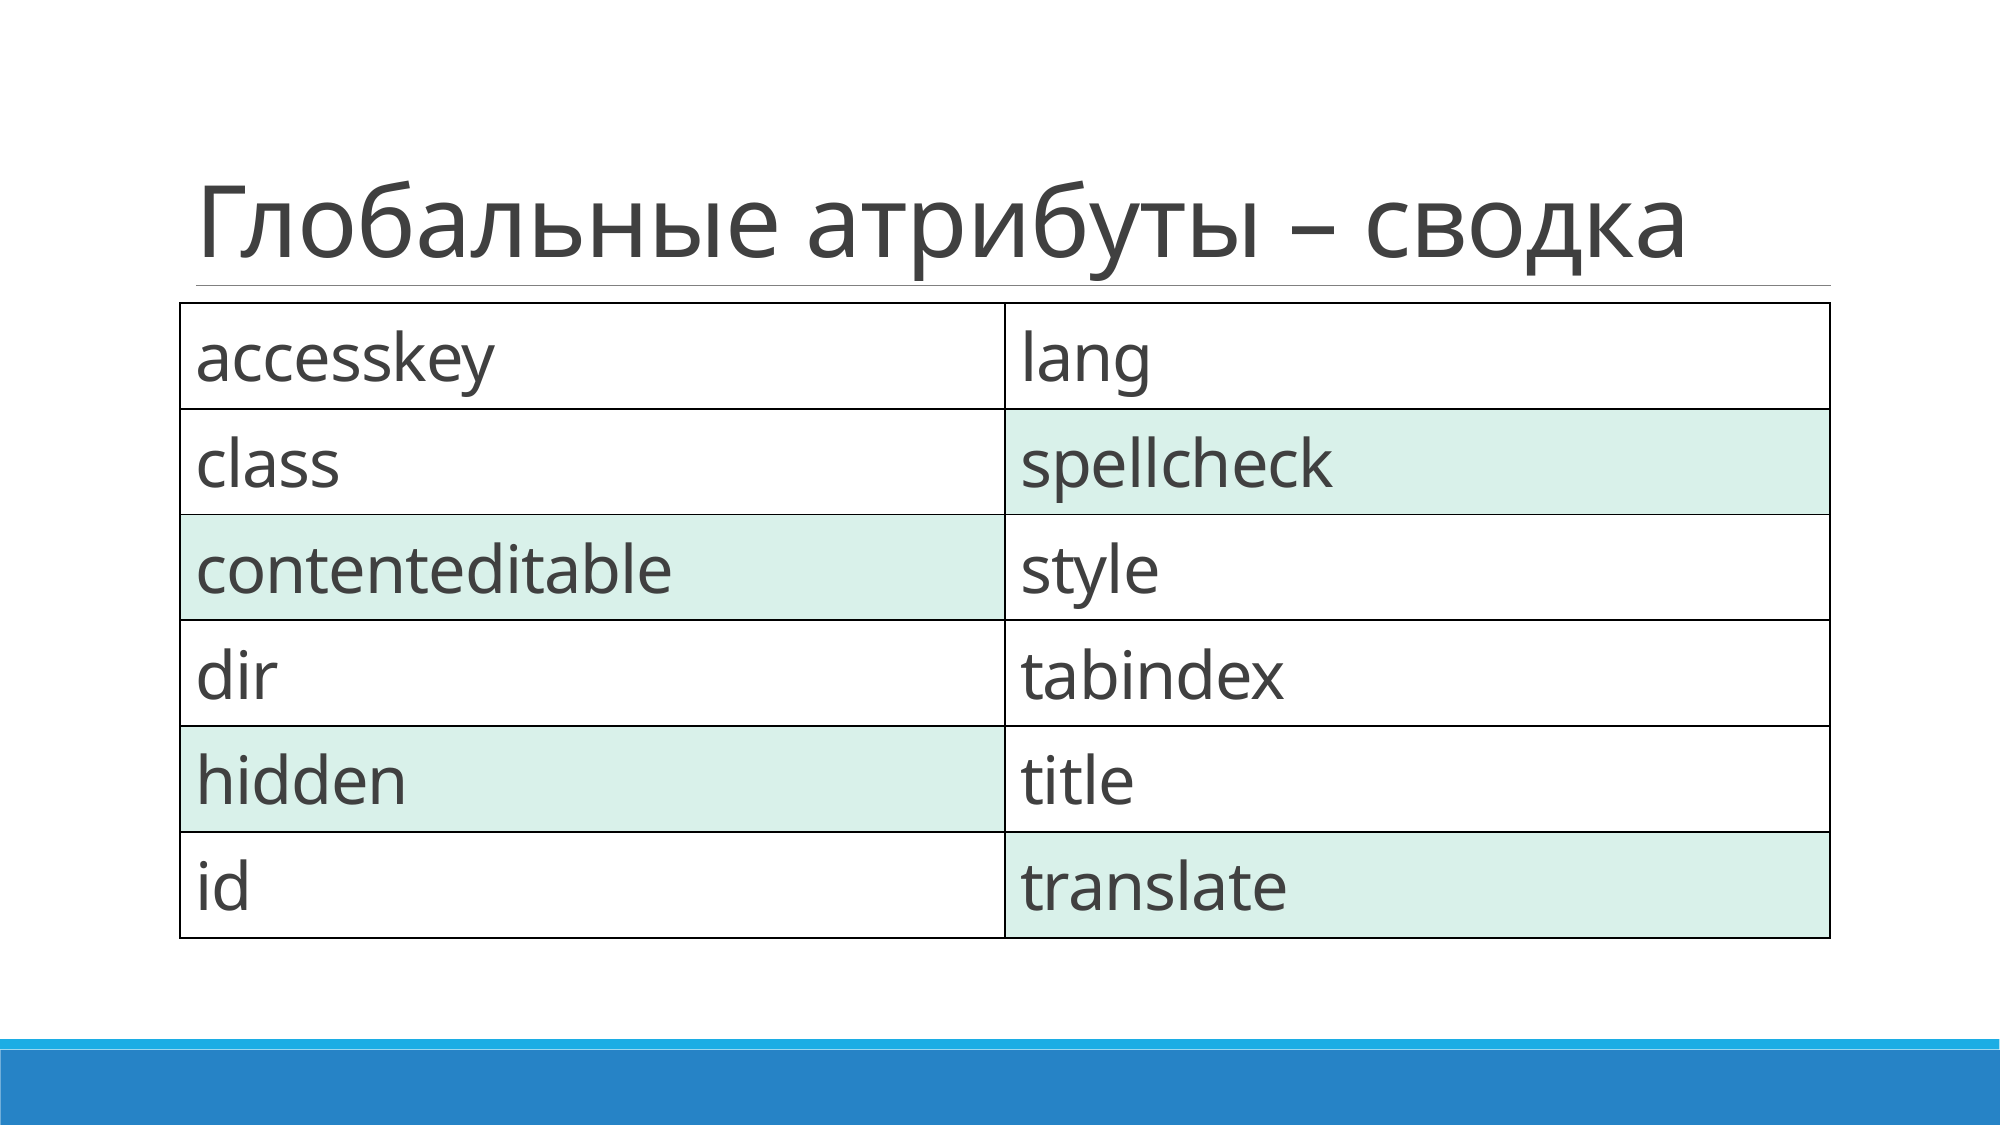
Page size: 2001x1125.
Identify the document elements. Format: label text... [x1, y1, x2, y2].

table_header accesskey [181, 304, 1004, 408]
title Глобальные атрибуты – сводка [180, 47, 1830, 285]
table_header lang [1006, 304, 1829, 408]
table_cell style [1006, 515, 1829, 619]
table_cell tabindex [1006, 621, 1829, 725]
table_cell spellcheck [1006, 410, 1829, 514]
table_cell hidden [181, 727, 1004, 831]
table_cell class [181, 410, 1004, 514]
table_cell contenteditable [181, 515, 1004, 619]
table_cell id [181, 833, 1004, 937]
table_cell dir [181, 621, 1004, 725]
table_cell title [1006, 727, 1829, 831]
table_cell translate [1006, 833, 1829, 937]
